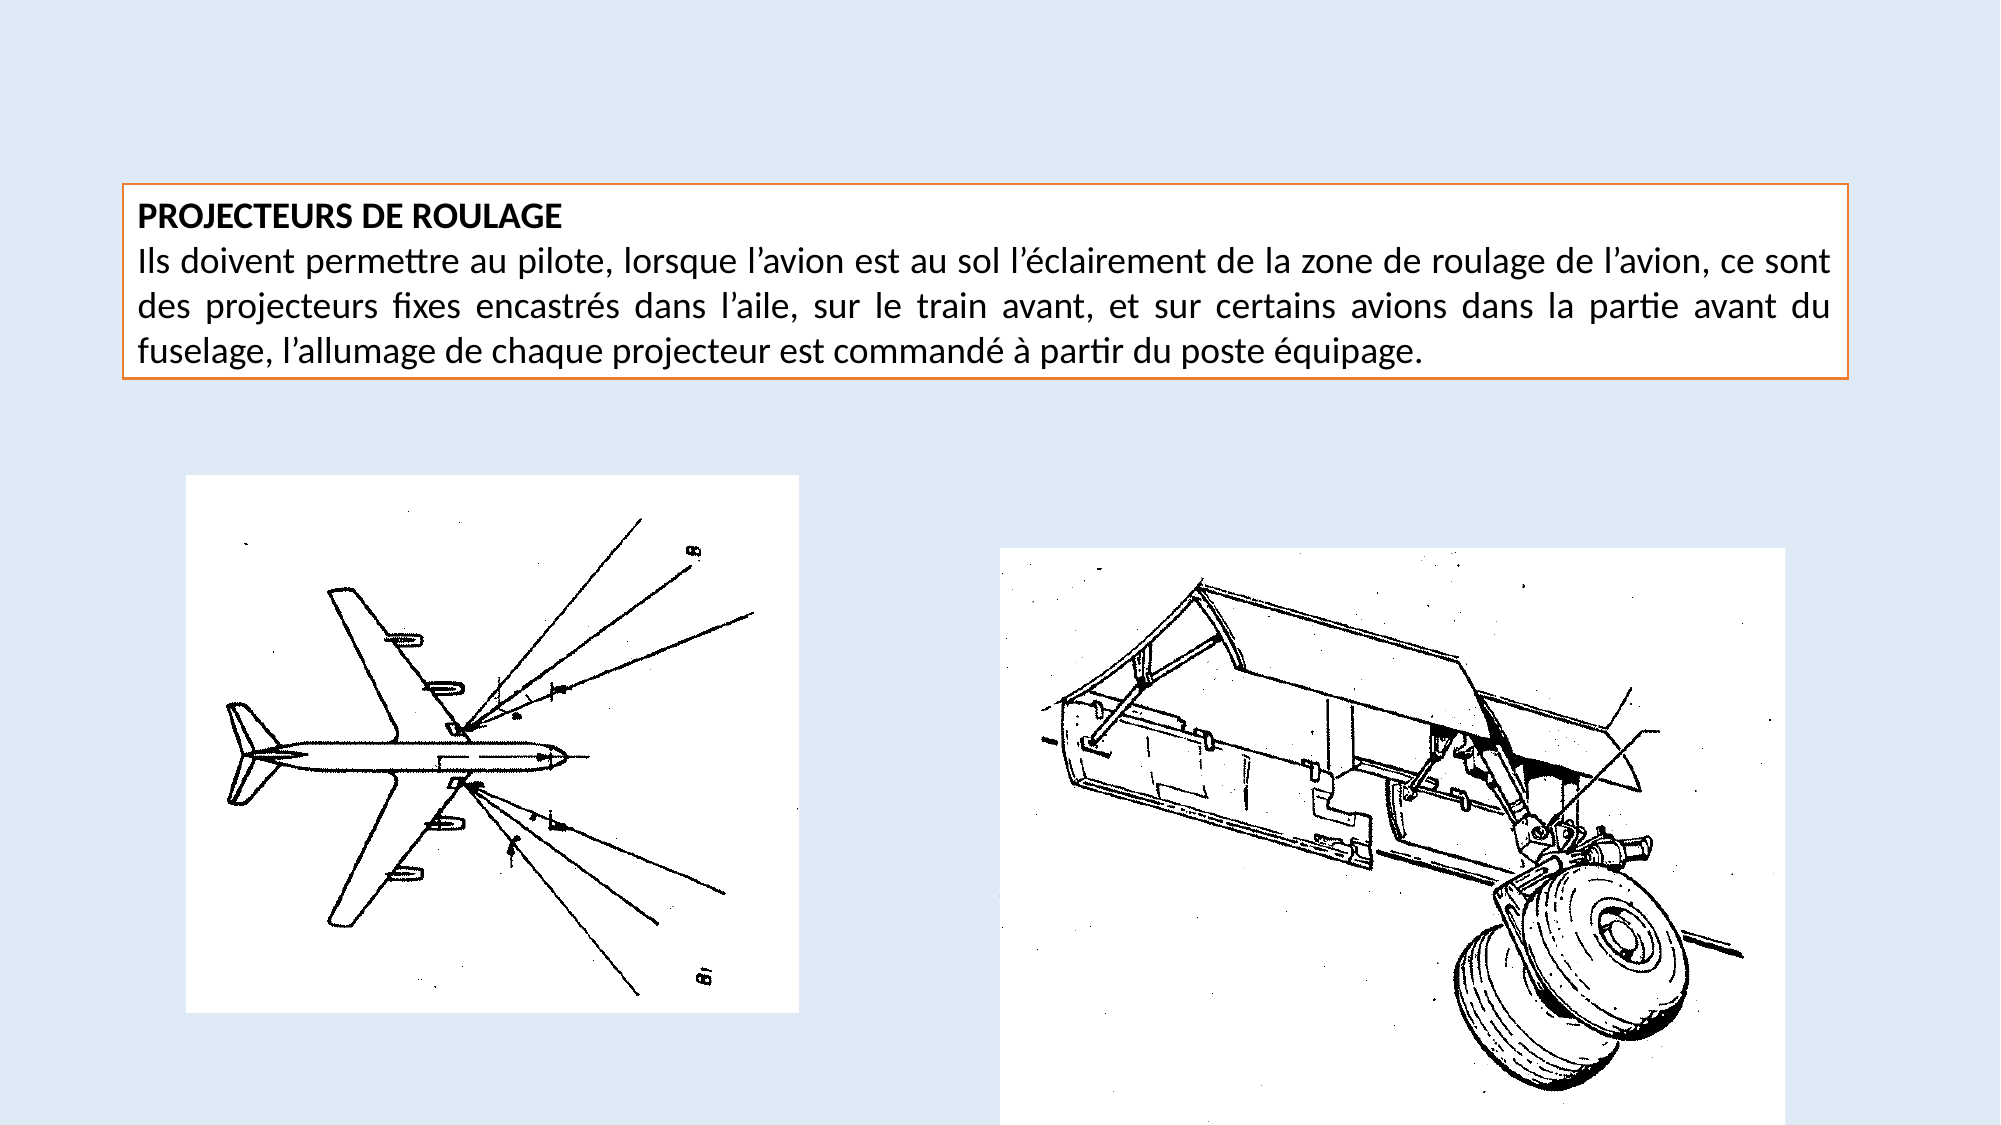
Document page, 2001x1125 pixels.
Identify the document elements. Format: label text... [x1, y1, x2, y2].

picture [186, 475, 800, 1013]
text_box PROJECTEURS DE ROULAGE Ils doivent permettre au pilote, lorsque l’avion est au sol l’éclairement de la zone de roulage de l’avion, ce sont des projecteurs fixes encastrés dans l’aile, sur le train avant, et sur certains avions dans la partie avant du fuselage, l’allumage de chaque projecteur est commandé à partir du poste équipage. [122, 183, 1849, 380]
picture [999, 547, 1786, 1125]
